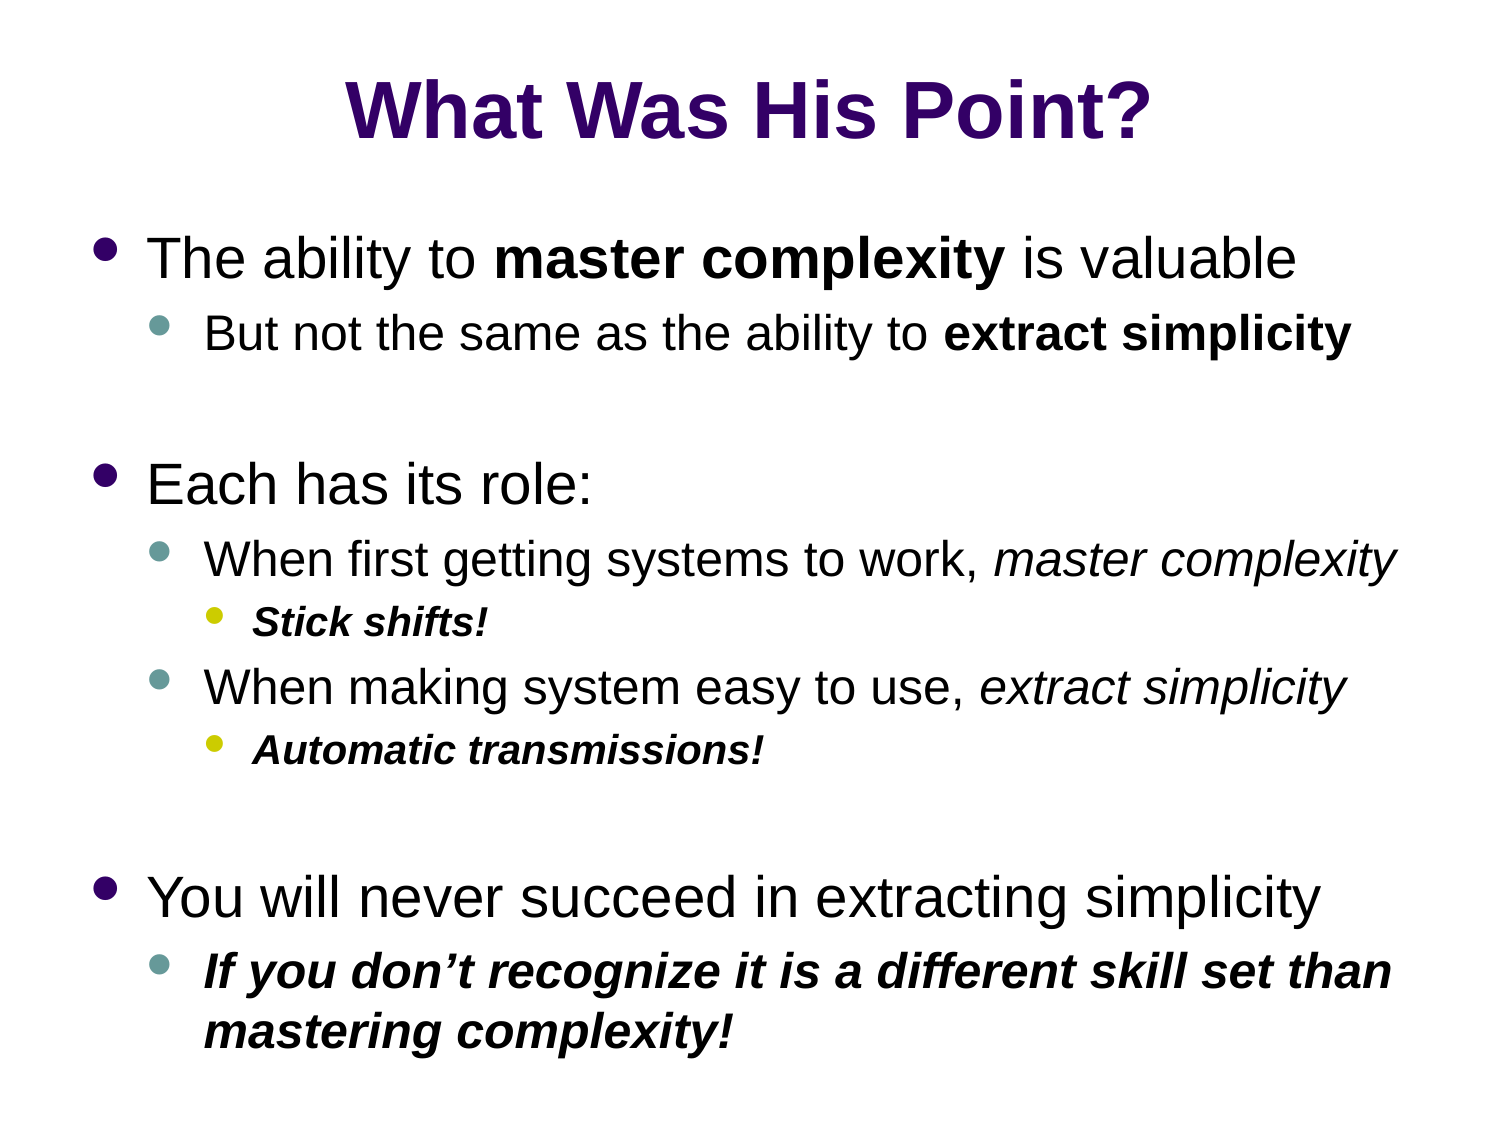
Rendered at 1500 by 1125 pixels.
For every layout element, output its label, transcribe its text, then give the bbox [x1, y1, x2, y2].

title What Was His Point? [0, 20, 1500, 163]
list The ability to master complexity is valuable But not the same as the ability to extract simplicity Each has its role: When first getting systems to work, master complexity Stick shifts! When making system easy to use, extract simplicity Automatic transmissions! You will never succeed in extracting simplicity If you don’t recognize it is a different skill set than mastering complexity! [75, 212, 1475, 1006]
